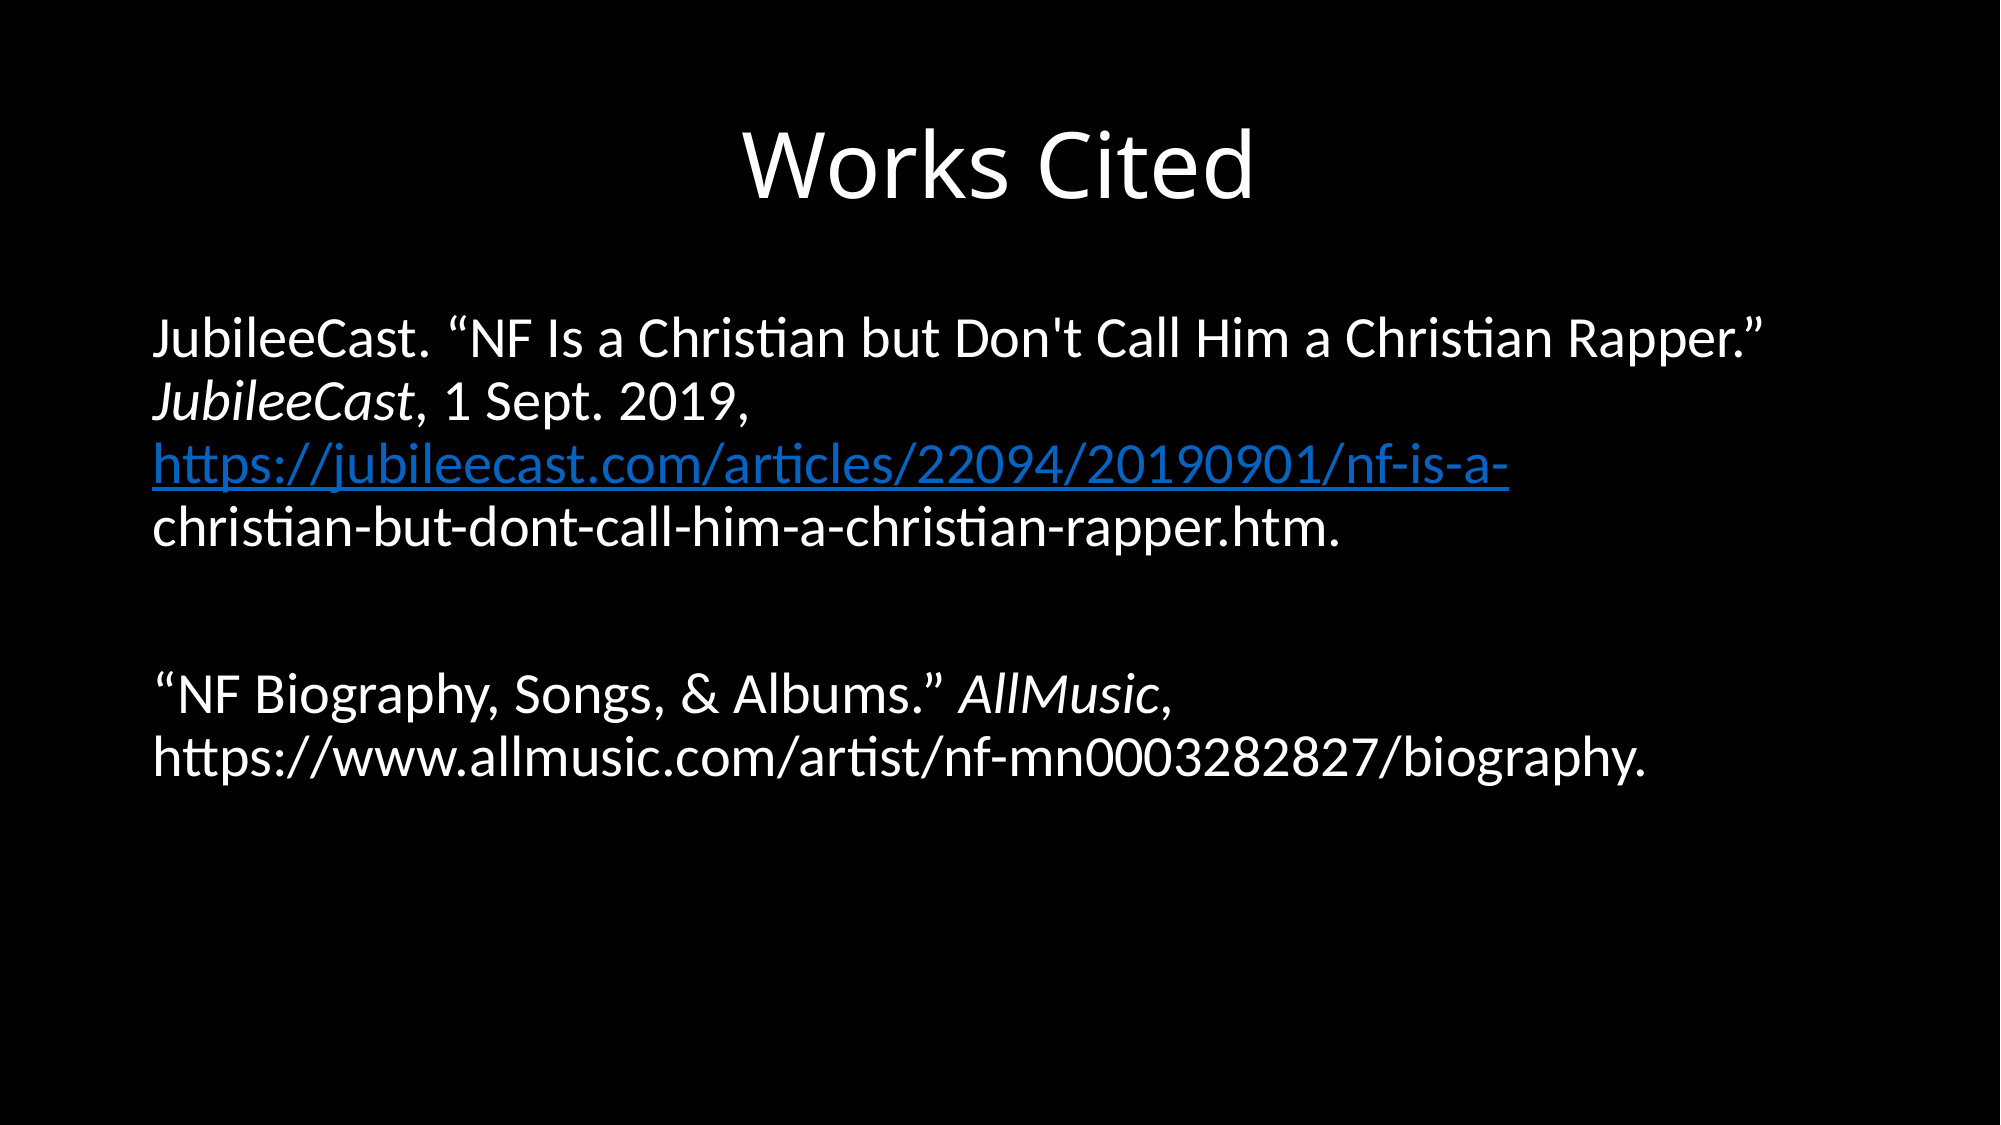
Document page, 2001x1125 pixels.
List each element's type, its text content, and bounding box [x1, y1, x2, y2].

title Works Cited [137, 59, 1863, 278]
list JubileeCast. “NF Is a Christian but Don't Call Him a Christian Rapper.” JubileeCast, 1 Sept. 2019, https://jubileecast.com/articles/22094/20190901/nf-is-a- christian-but-dont-call-him-a-christian-rapper.htm. “NF Biography, Songs, & Albums.” AllMusic, https://www.allmusic.com/artist/nf-mn0003282827/biography. [137, 299, 1863, 1014]
